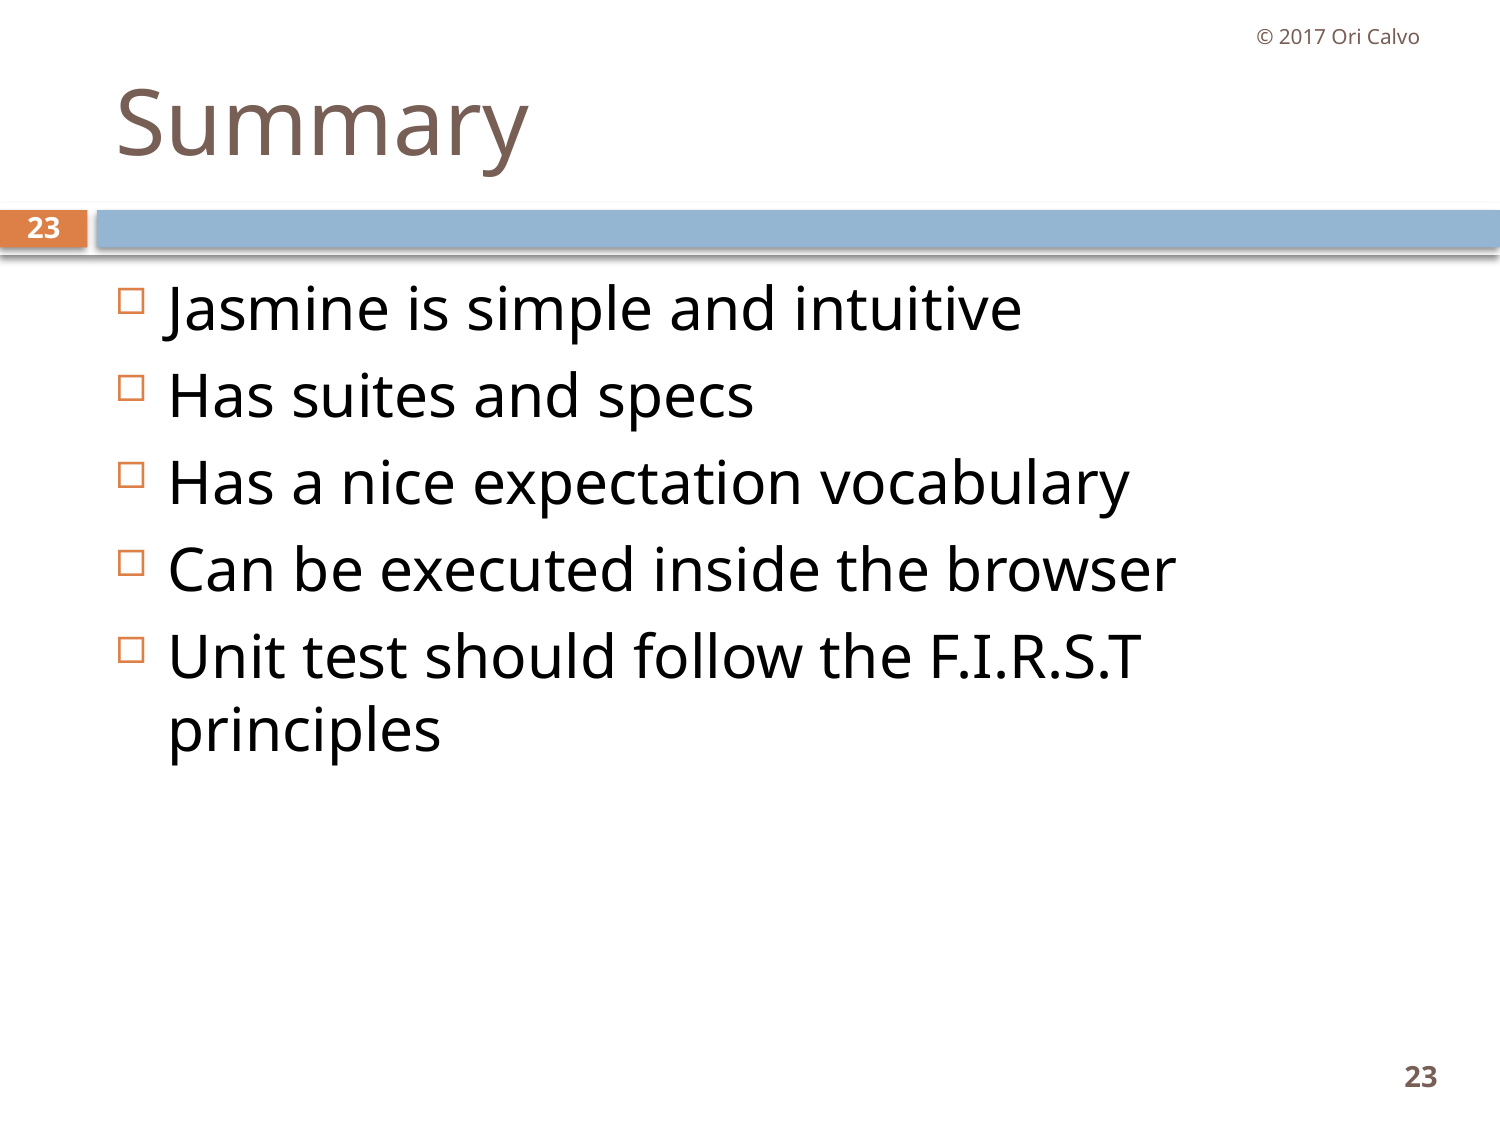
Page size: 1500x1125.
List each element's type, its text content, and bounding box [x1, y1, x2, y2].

footer © 2017 Ori Calvo [1241, 7, 1490, 68]
list Jasmine is simple and intuitive Has suites and specs Has a nice expectation vocabulary Can be executed inside the browser Unit test should follow the F.I.R.S.T principles [100, 262, 1438, 1000]
slide_number 23 [0, 208, 88, 249]
title Summary [100, 37, 1438, 200]
